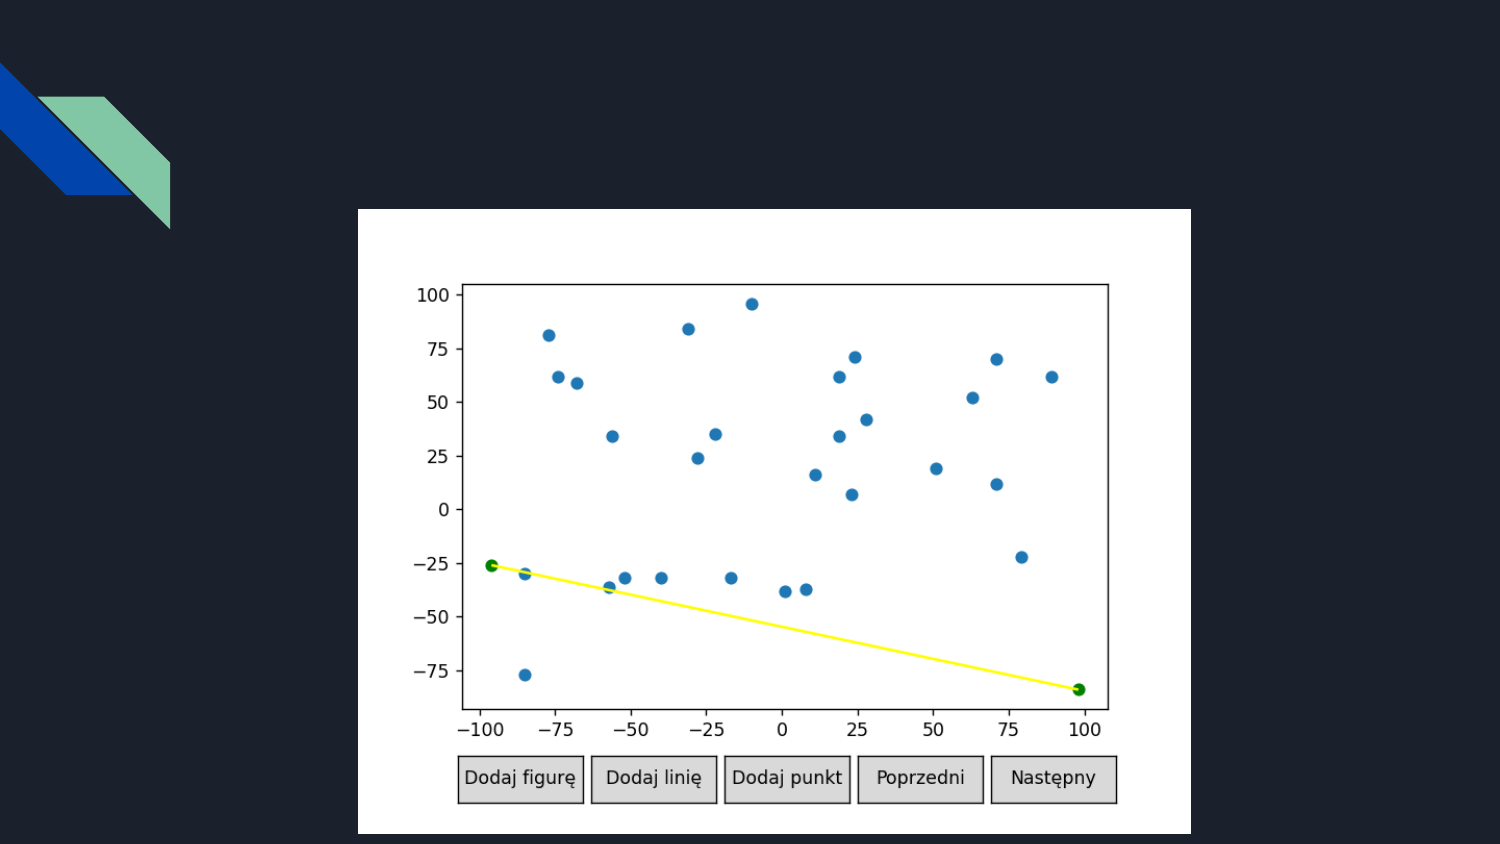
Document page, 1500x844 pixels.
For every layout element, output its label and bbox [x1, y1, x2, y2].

picture [358, 209, 1191, 834]
